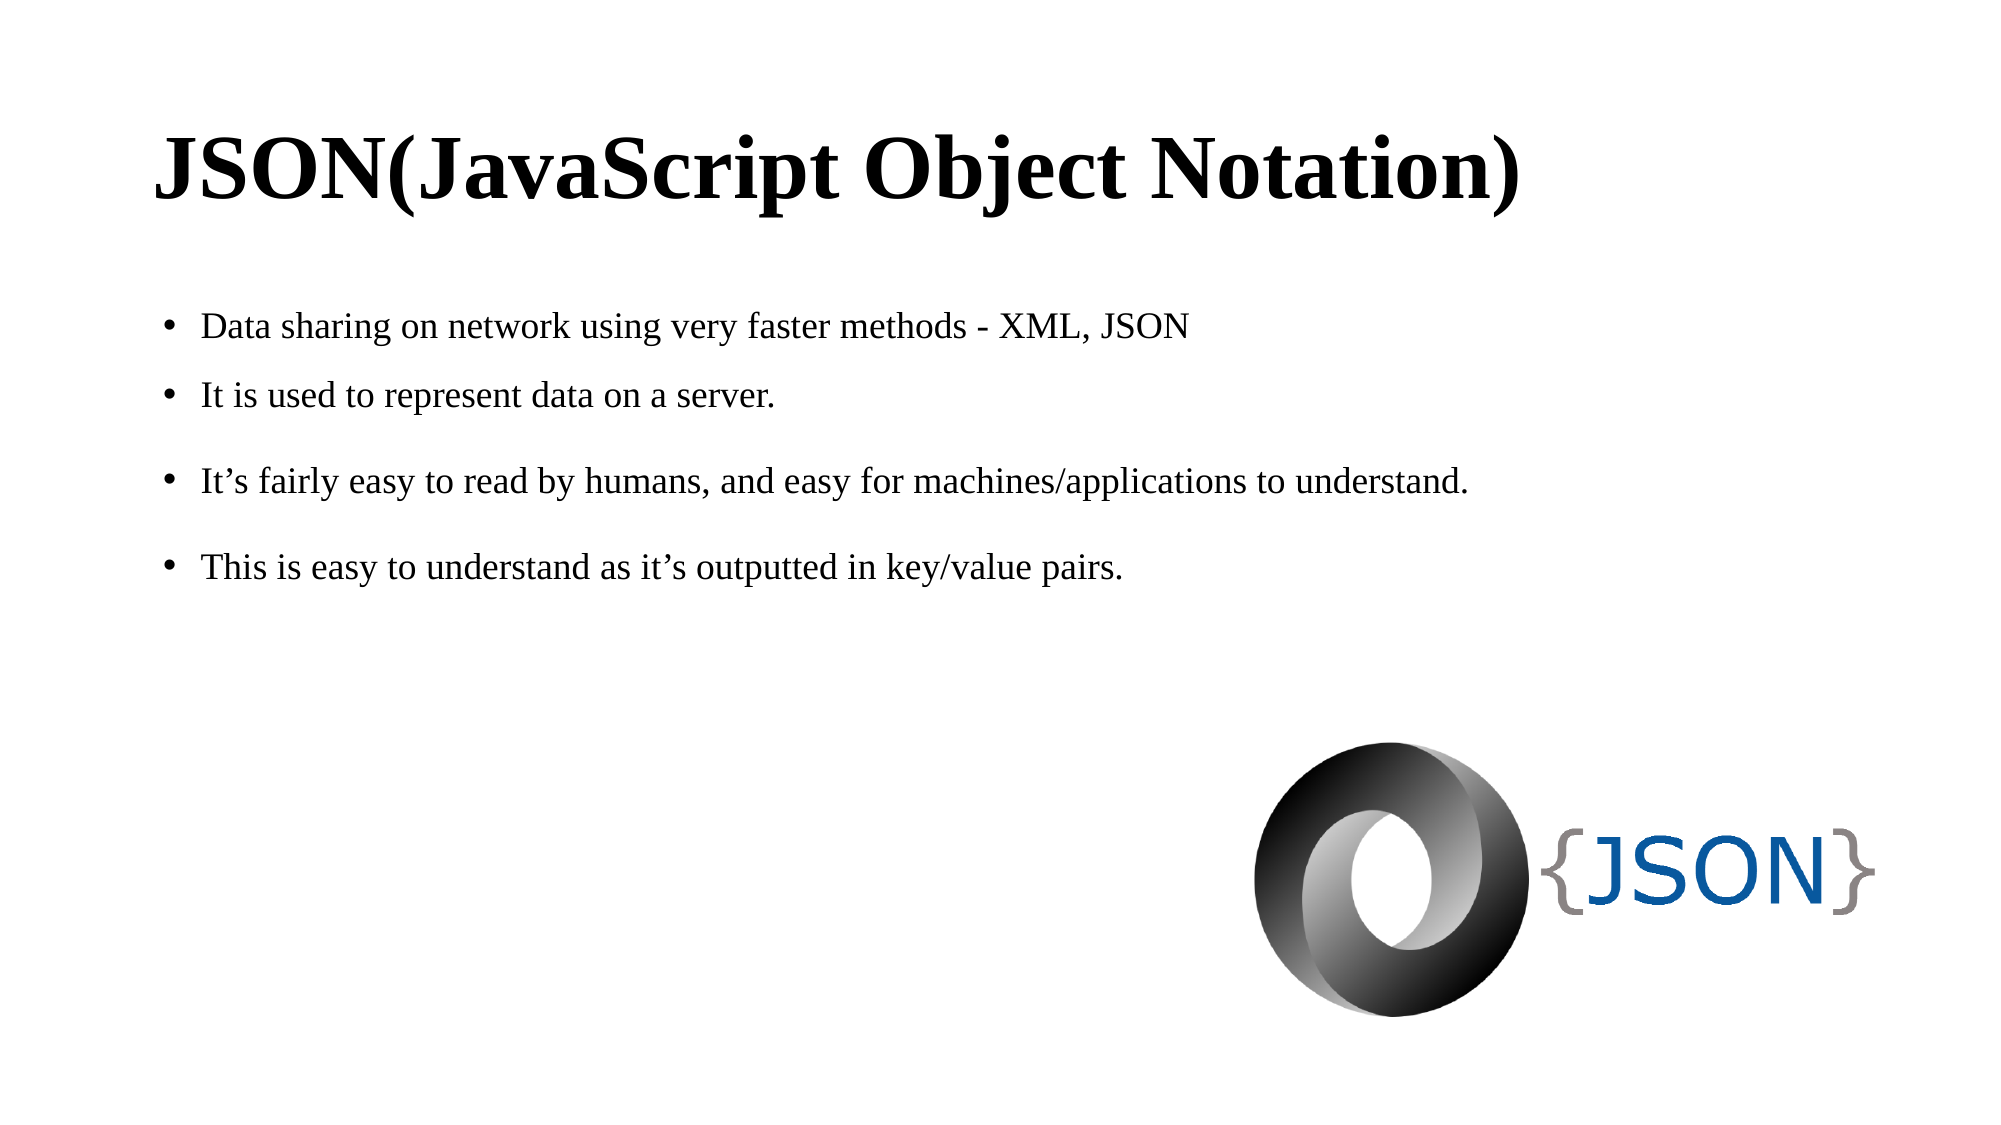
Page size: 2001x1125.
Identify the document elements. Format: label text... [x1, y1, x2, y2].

picture [1217, 712, 1934, 1063]
title JSON(JavaScript Object Notation) [137, 59, 1863, 278]
list Data sharing on network using very faster methods - XML, JSON It is used to represent data on a server. It’s fairly easy to read by humans, and easy for machines/applications to understand. This is easy to understand as it’s outputted in key/value pairs. [148, 298, 1596, 859]
